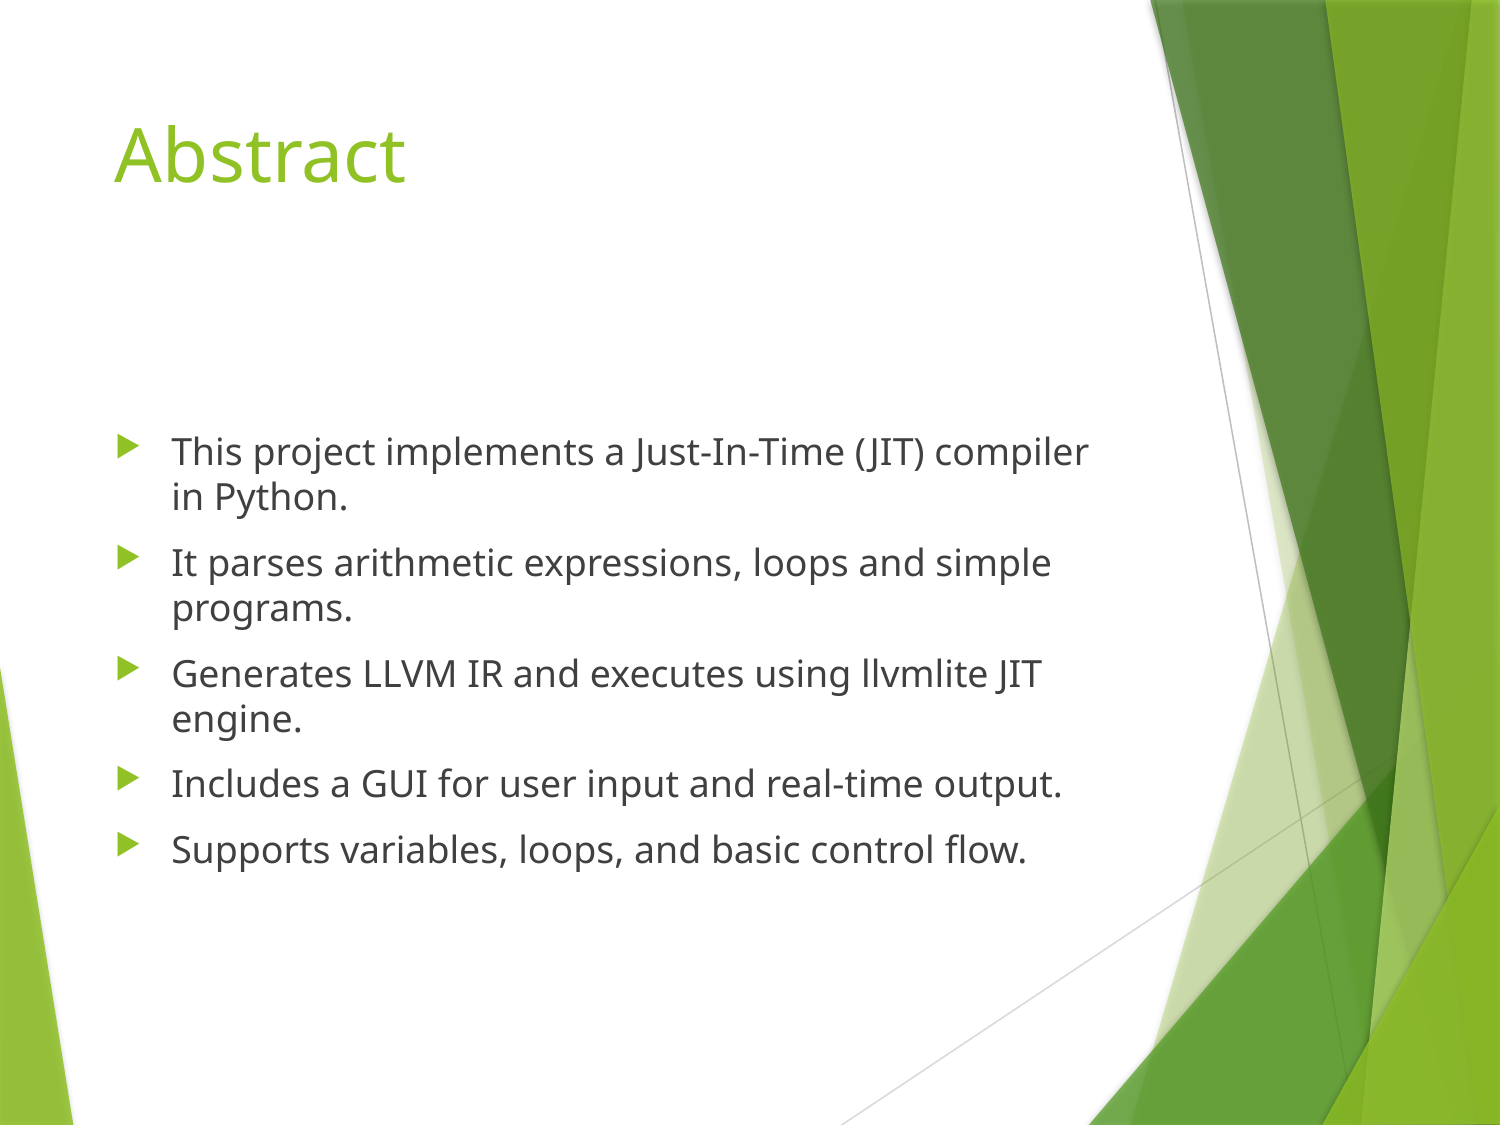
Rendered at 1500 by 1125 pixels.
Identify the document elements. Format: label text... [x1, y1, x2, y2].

list This project implements a Just-In-Time (JIT) compiler in Python. It parses arithmetic expressions, loops and simple programs. Generates LLVM IR and executes using llvmlite JIT engine. Includes a GUI for user input and real-time output. Supports variables, loops, and basic control flow. [99, 354, 1142, 992]
title Abstract [99, 99, 1142, 317]
